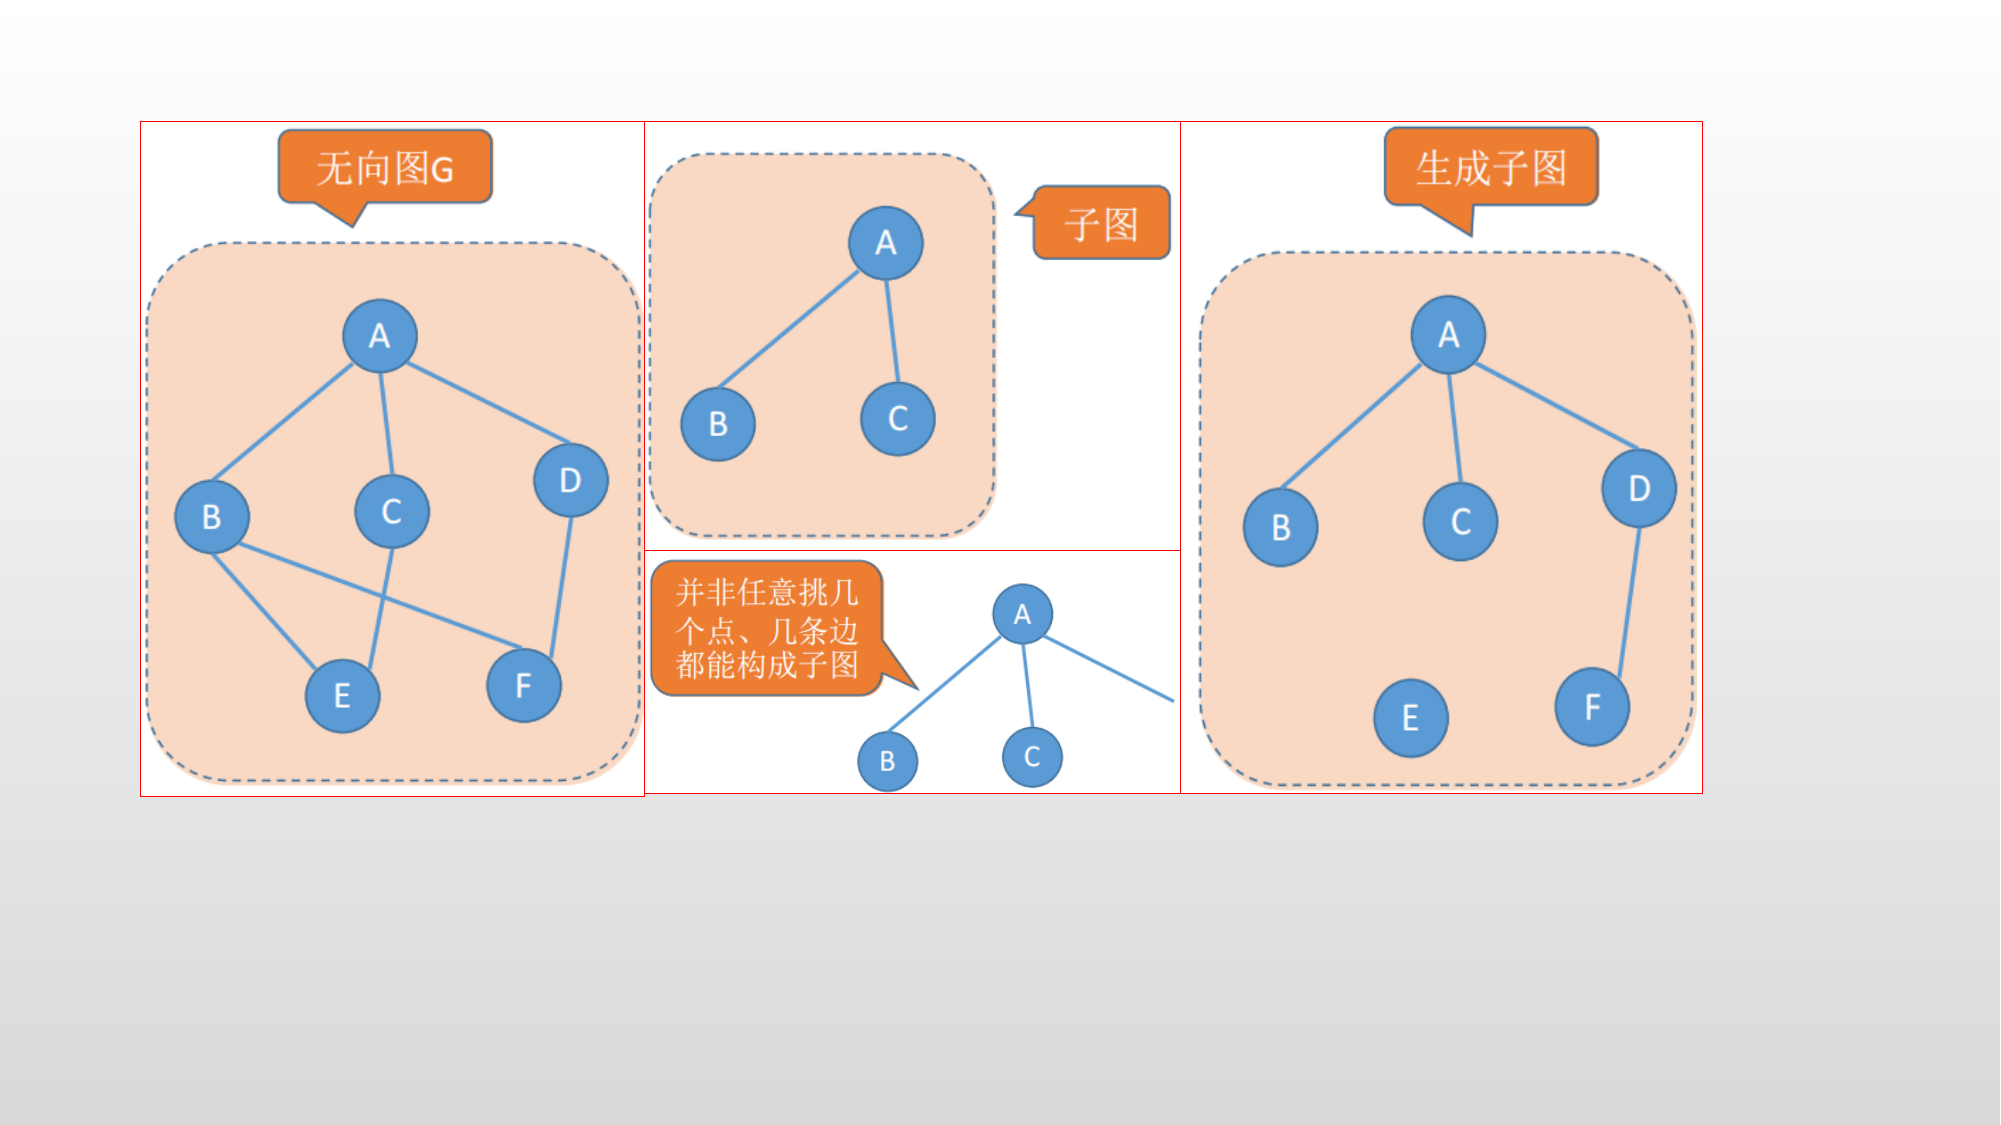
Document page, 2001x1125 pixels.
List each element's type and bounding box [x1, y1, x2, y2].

text_box [140, 121, 1703, 797]
